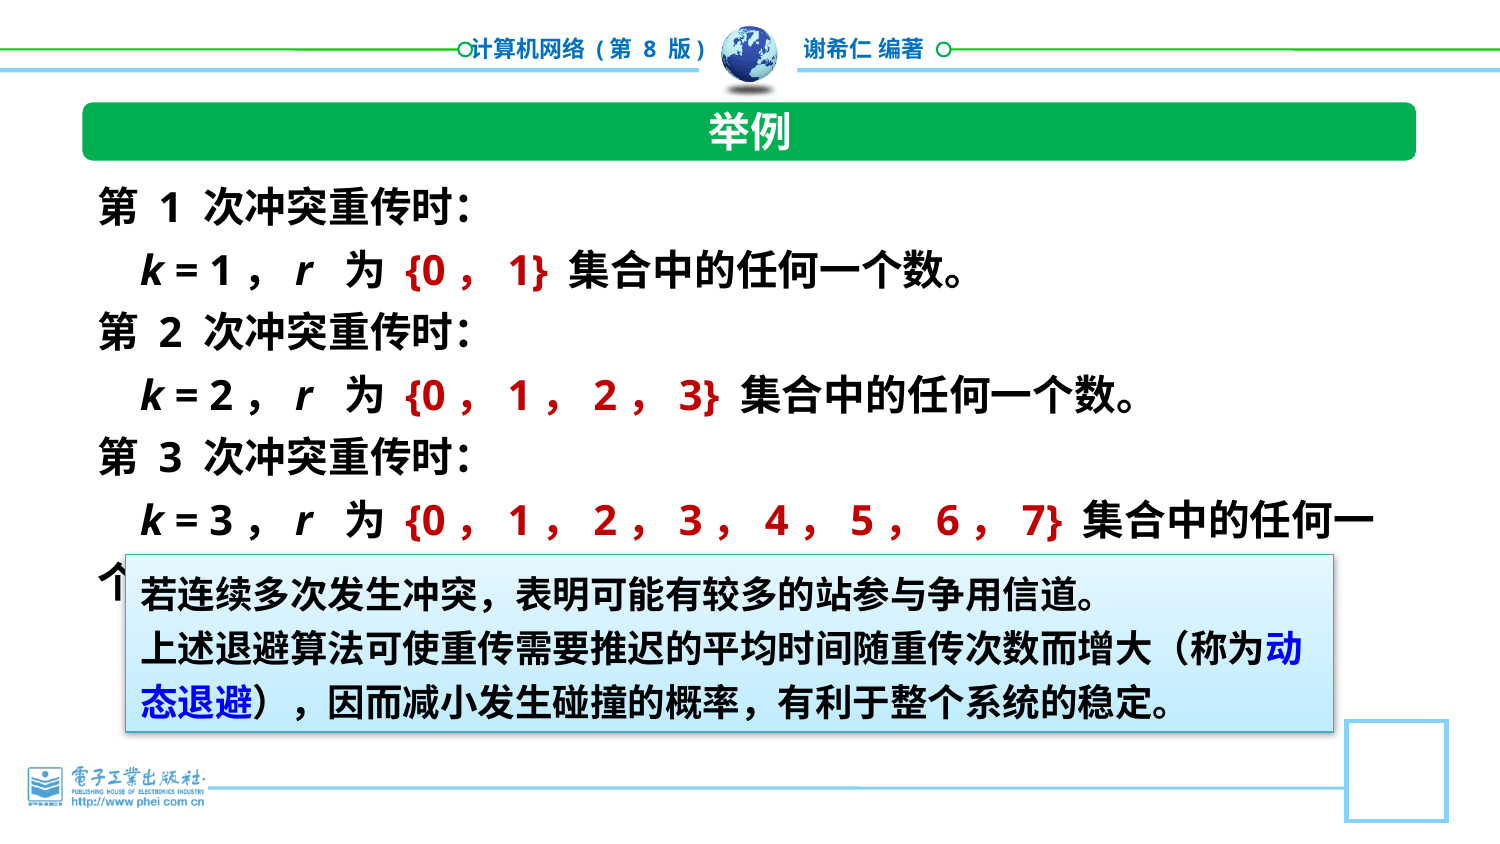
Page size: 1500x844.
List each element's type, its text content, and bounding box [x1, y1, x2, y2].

text_box 若连续多次发生冲突，表明可能有较多的站参与争用信道。 上述退避算法可使重传需要推迟的平均时间随重传次数而增大（称为动态退避），因而减小发生碰撞的概率，有利于整个系统的稳定。 [125, 554, 1334, 733]
picture [23, 764, 208, 809]
text_box 第 1 次冲突重传时： k = 1，r 为 {0，1} 集合中的任何一个数。 第 2 次冲突重传时： k = 2，r 为 {0，1，2，3} 集合中的任何一个数。 第 3 次冲突重传时： k = 3，r 为 {0，1，2，3，4，5，6，7} 集合中的任何一个数。 [82, 161, 1416, 614]
text_box 举例 [125, 98, 1376, 164]
picture [719, 24, 779, 98]
text_box [1376, 102, 1417, 161]
text_box [82, 102, 125, 161]
